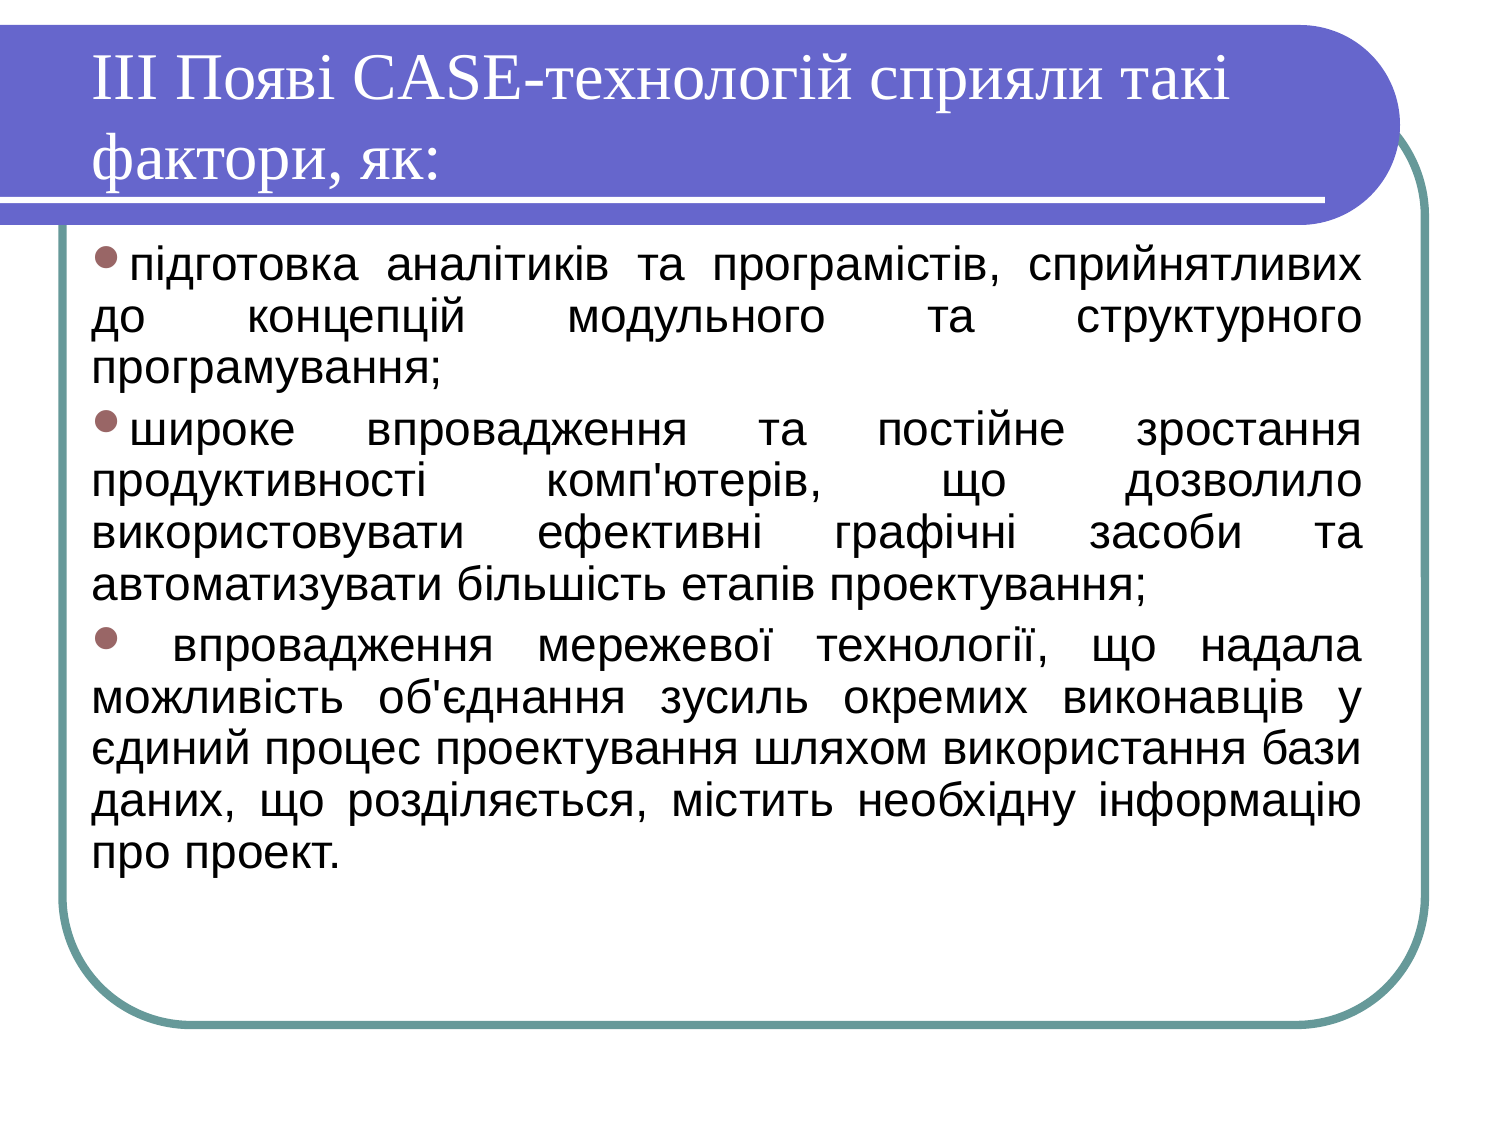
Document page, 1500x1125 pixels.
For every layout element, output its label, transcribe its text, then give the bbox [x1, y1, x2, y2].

title ІІІ Появі CASE-технологій сприяли такі фактори, як: [76, 37, 1347, 188]
list підготовка аналітиків та програмістів, сприйнятливих до концепцій модульного та структурного програмування; широке впровадження та постійне зростання продуктивності комп'ютерів, що дозволило використовувати ефективні графічні засоби та автоматизувати більшість етапів проектування; впровадження мережевої технології, що надала можливість об'єднання зусиль окремих виконавців у єдиний процес проектування шляхом використання бази даних, що розділяється, містить необхідну інформацію про проект. [76, 231, 1380, 988]
